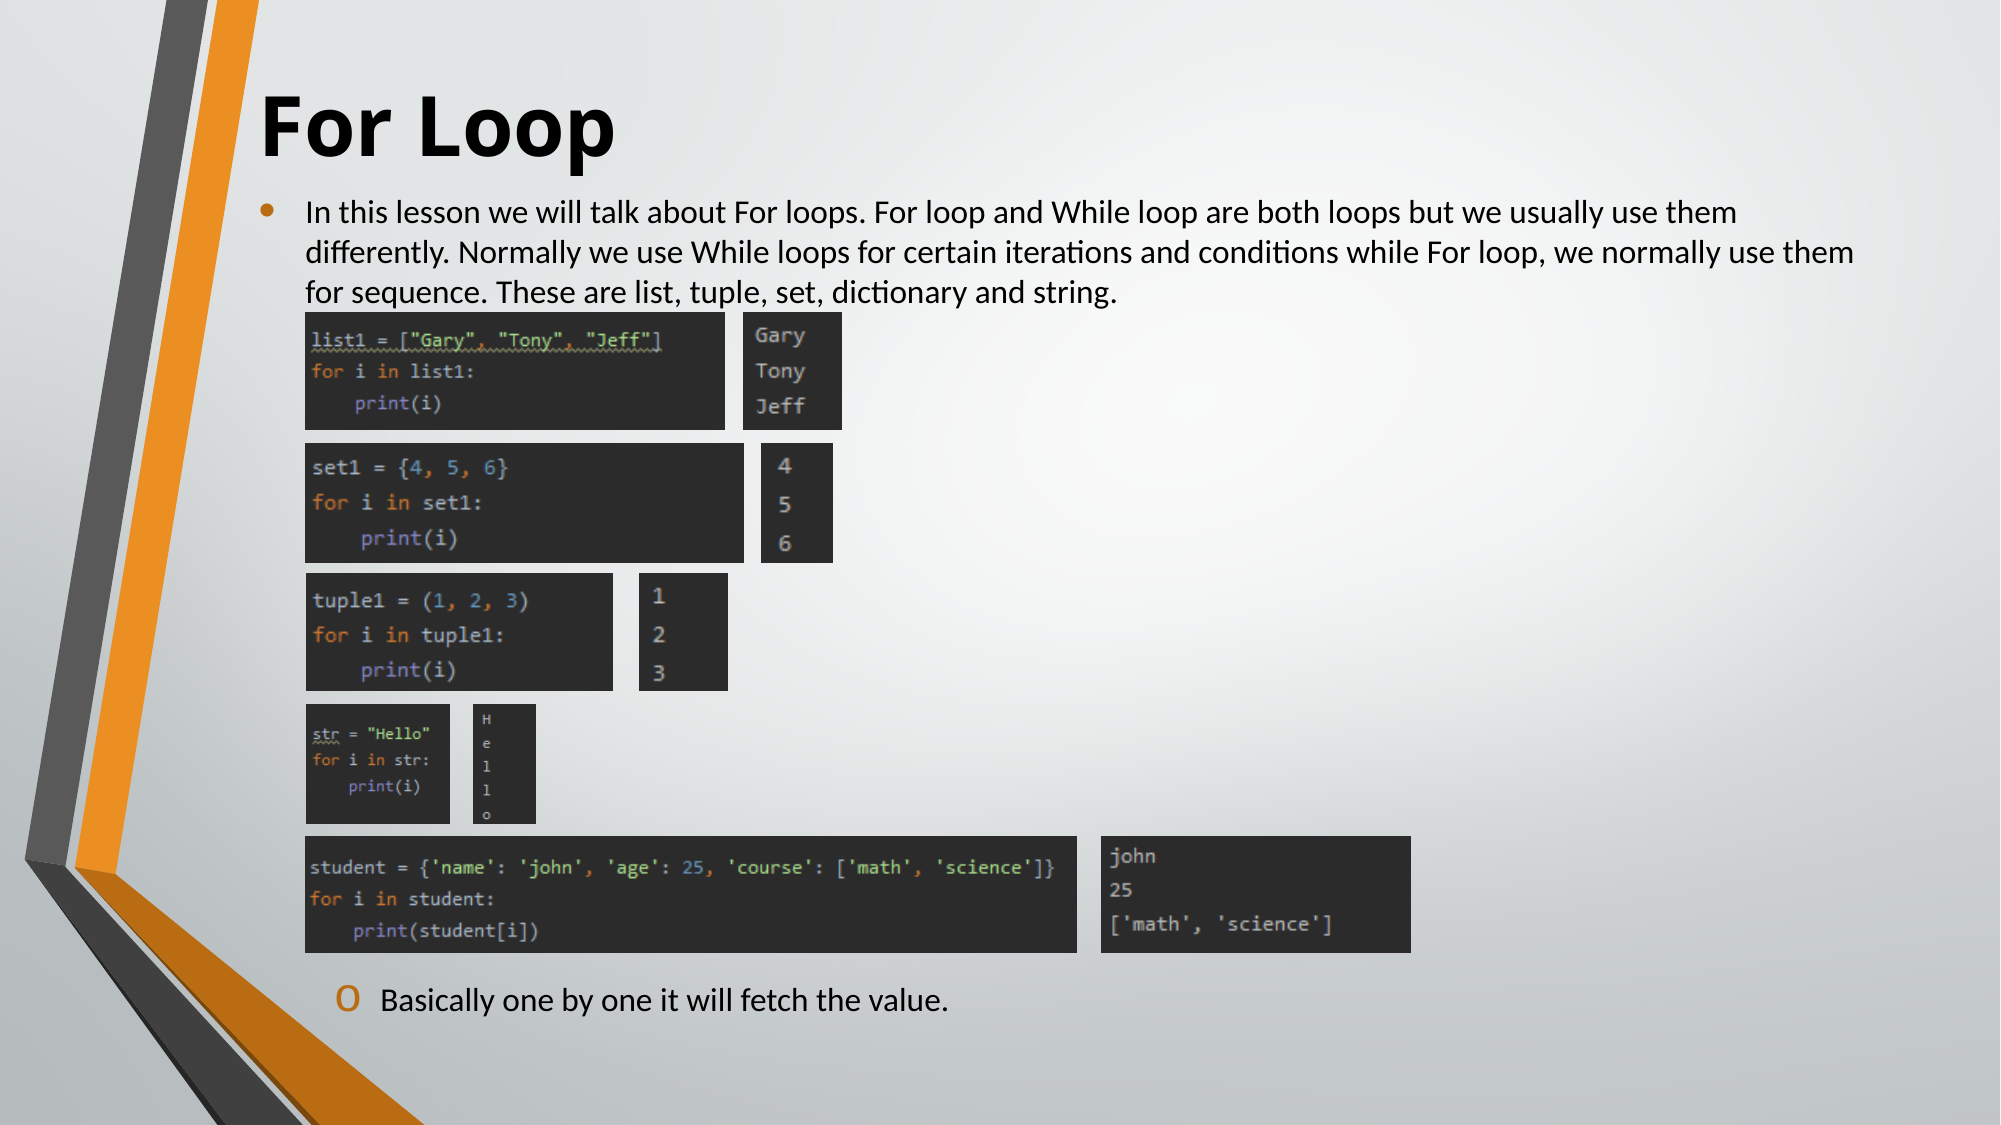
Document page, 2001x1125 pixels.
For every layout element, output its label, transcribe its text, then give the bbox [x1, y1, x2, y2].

picture [305, 443, 745, 563]
picture [639, 573, 728, 691]
picture [760, 443, 833, 563]
picture [743, 312, 842, 430]
title For Loop [243, 63, 1887, 182]
picture [305, 836, 1077, 953]
picture [1101, 836, 1411, 953]
picture [305, 312, 725, 430]
picture [305, 573, 613, 691]
picture [473, 703, 537, 824]
list In this lesson we will talk about For loops. For loop and While loop are both loops but we usually use them differently. Normally we use While loops for certain iterations and conditions while For loop, we normally use them for sequence. These are list, tuple, set, dictionary and string. Basically one by one it will fetch the value. [243, 182, 1887, 1125]
picture [305, 703, 451, 824]
